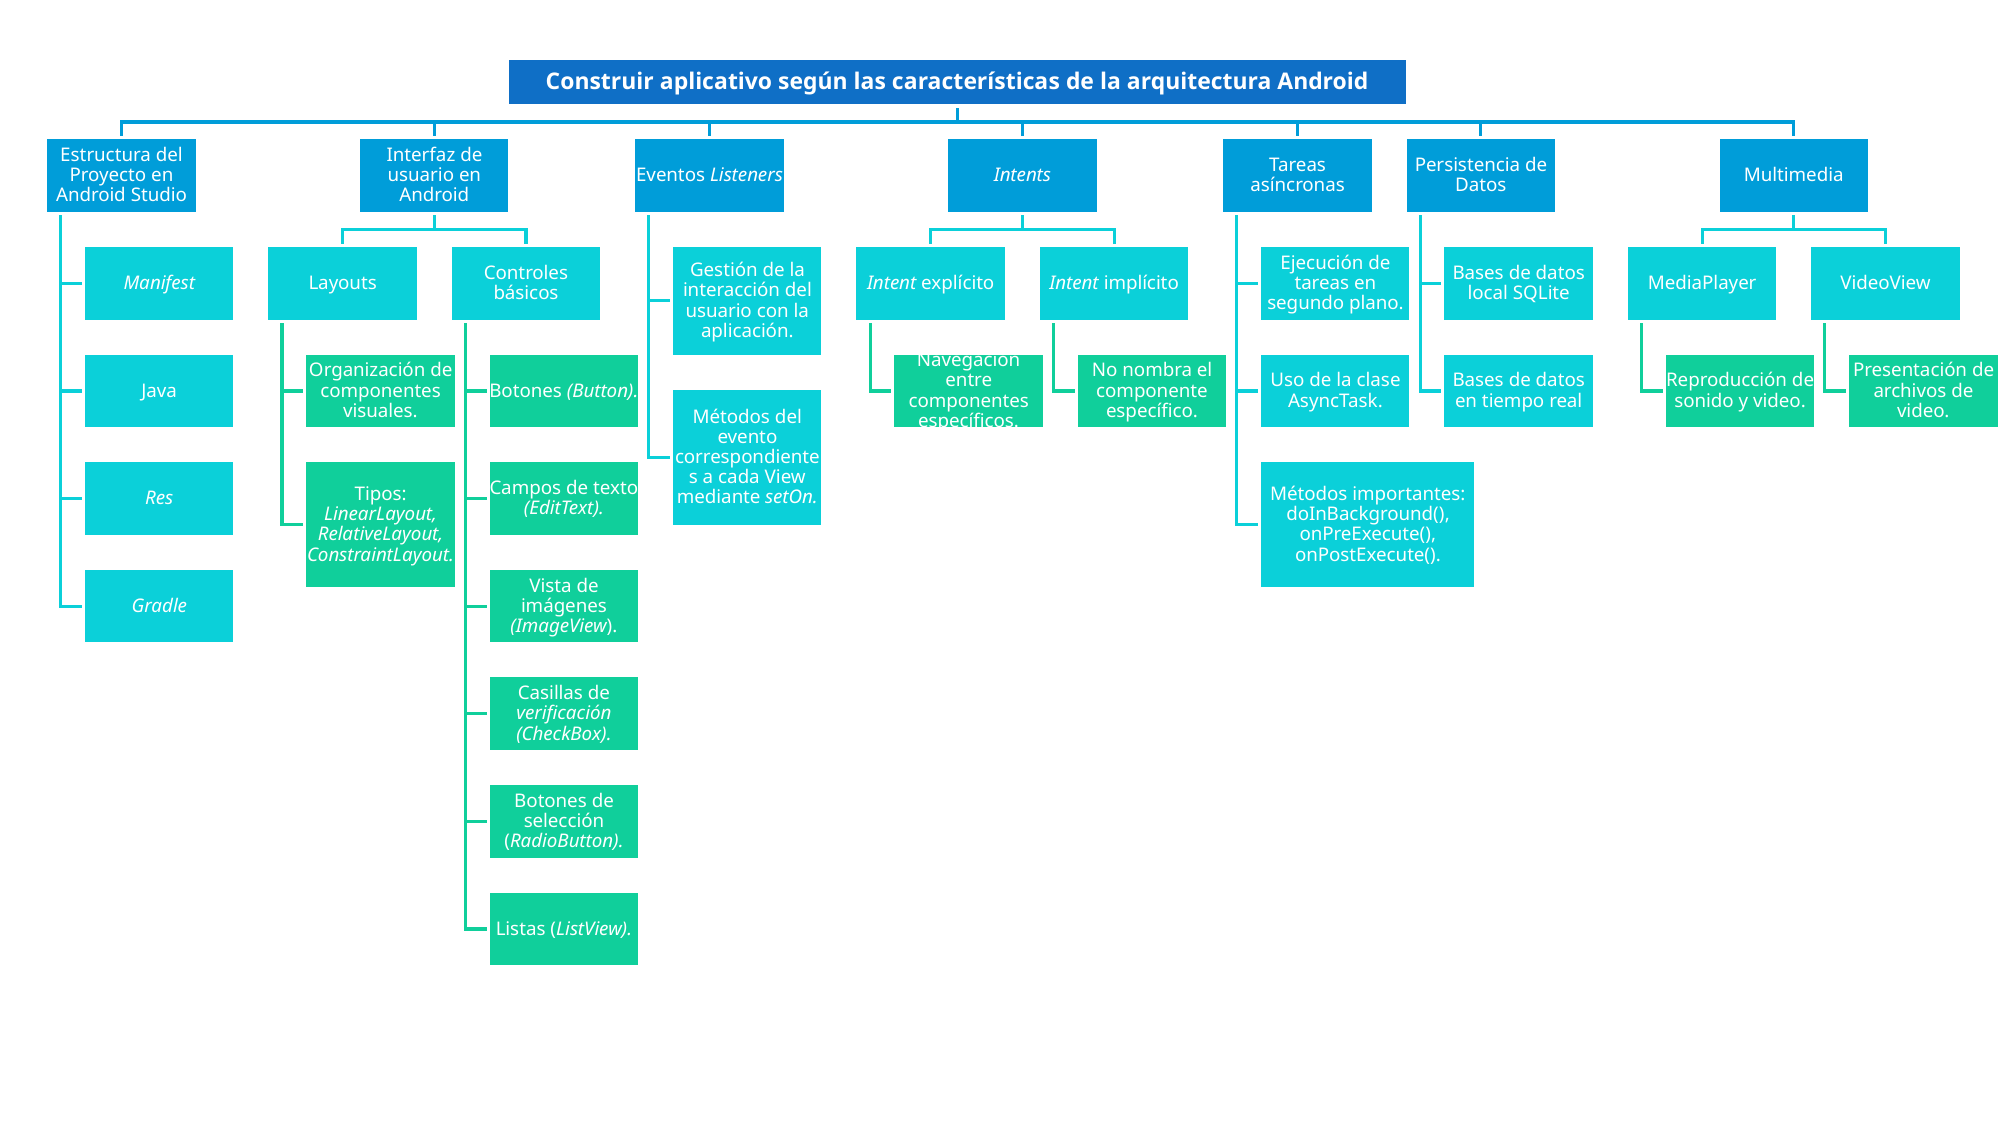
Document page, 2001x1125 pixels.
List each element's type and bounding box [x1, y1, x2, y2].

text_box [44, 0, 2000, 1083]
